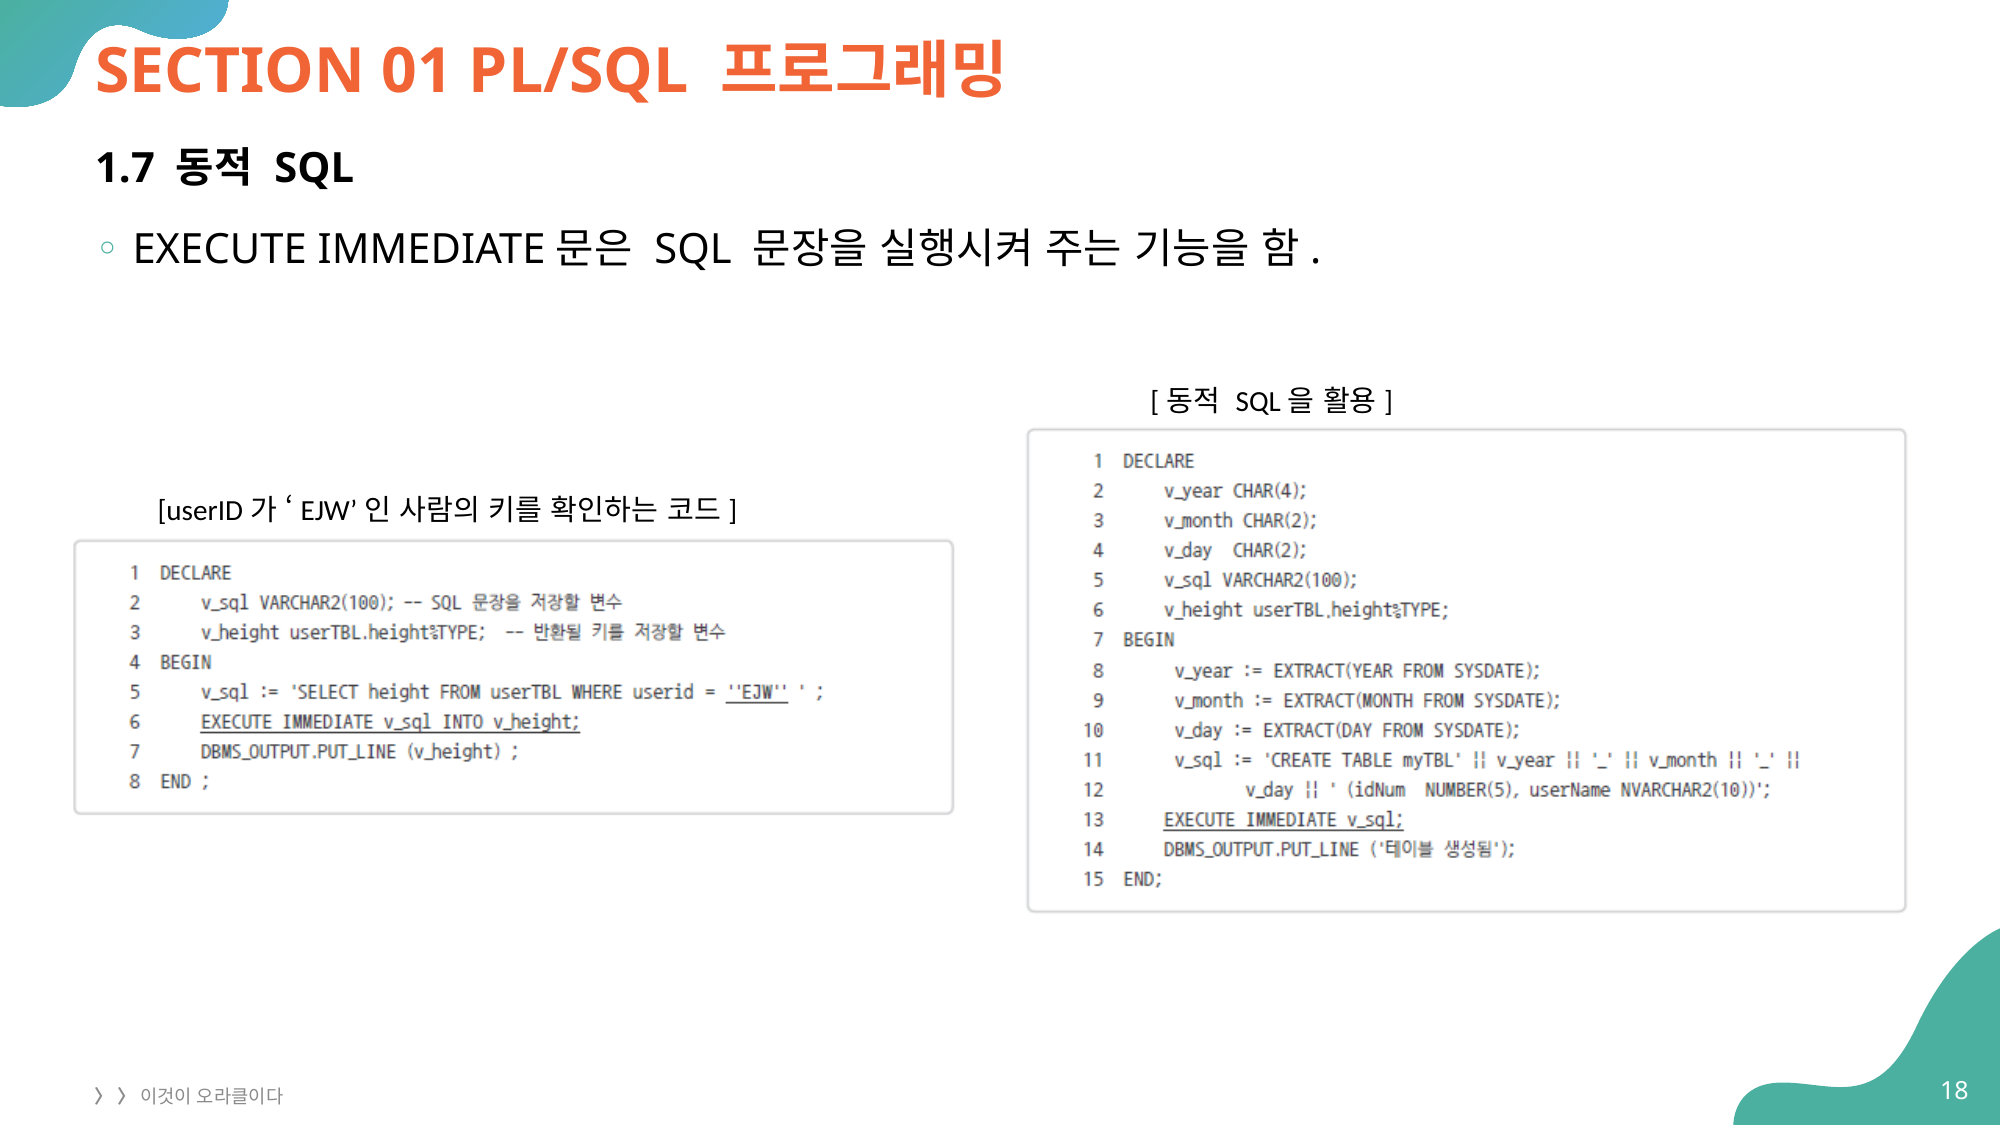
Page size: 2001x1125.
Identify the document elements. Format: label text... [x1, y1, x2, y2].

slide_number 18 [1917, 1061, 1984, 1122]
footer 〉 〉 이것이 오라클이다 [79, 1078, 755, 1114]
list 1.7 동적 SQL EXECUTE IMMEDIATE문은 SQL 문장을 실행시켜 주는 기능을 함. [79, 133, 1931, 493]
picture [1018, 418, 1917, 930]
picture [69, 525, 970, 823]
text_box [동적 SQL을 활용] [1135, 375, 1408, 418]
text_box [userID가 ‘EJW’인 사람의 키를 확인하는 코드] [142, 484, 753, 525]
title SECTION 01 PL/SQL 프로그래밍 [79, 17, 1931, 128]
